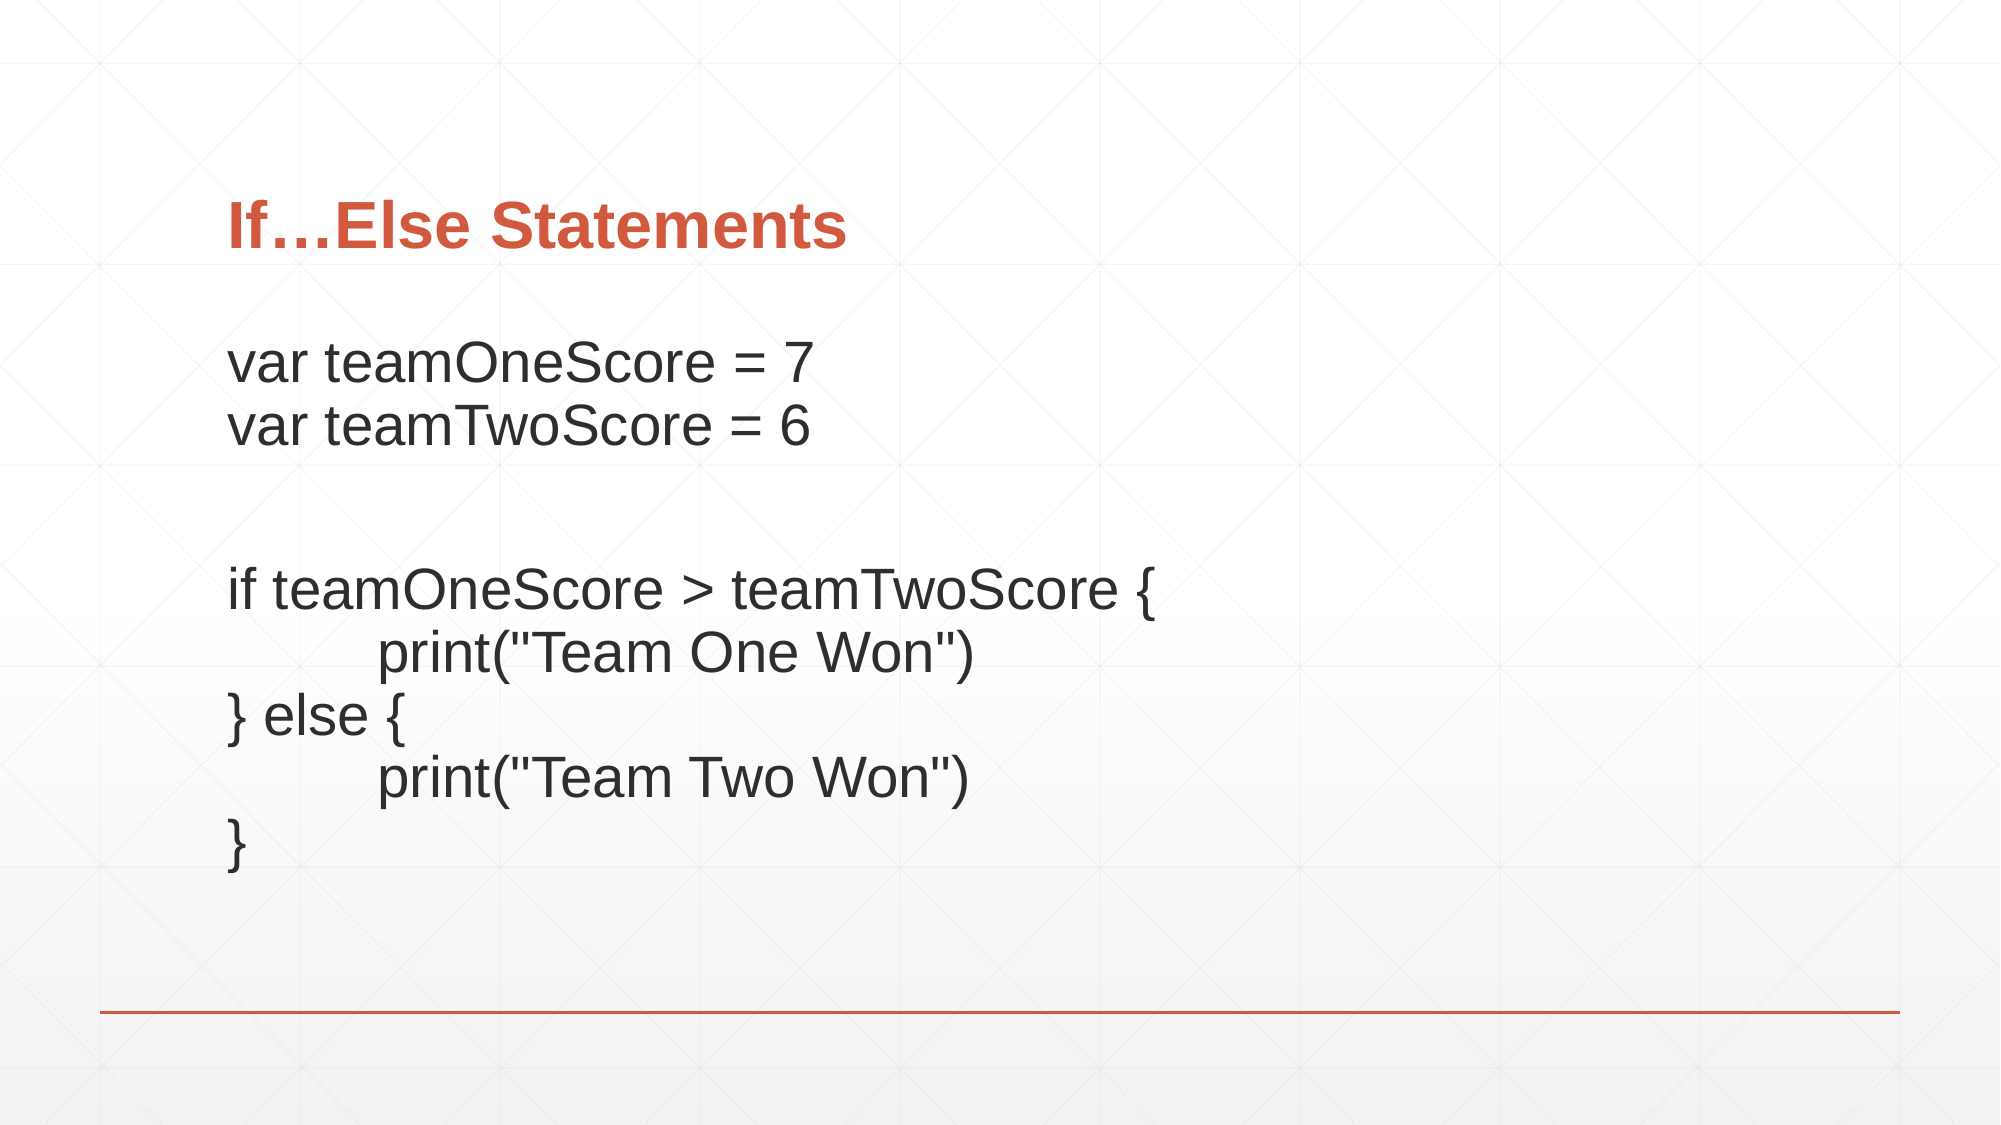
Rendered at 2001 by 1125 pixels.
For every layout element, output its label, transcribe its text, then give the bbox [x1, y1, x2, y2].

list var teamOneScore = 7 var teamTwoScore = 6 if teamOneScore > teamTwoScore { print("Team One Won") } else { print("Team Two Won") } [212, 324, 1788, 950]
title If…Else Statements [212, 82, 1788, 271]
